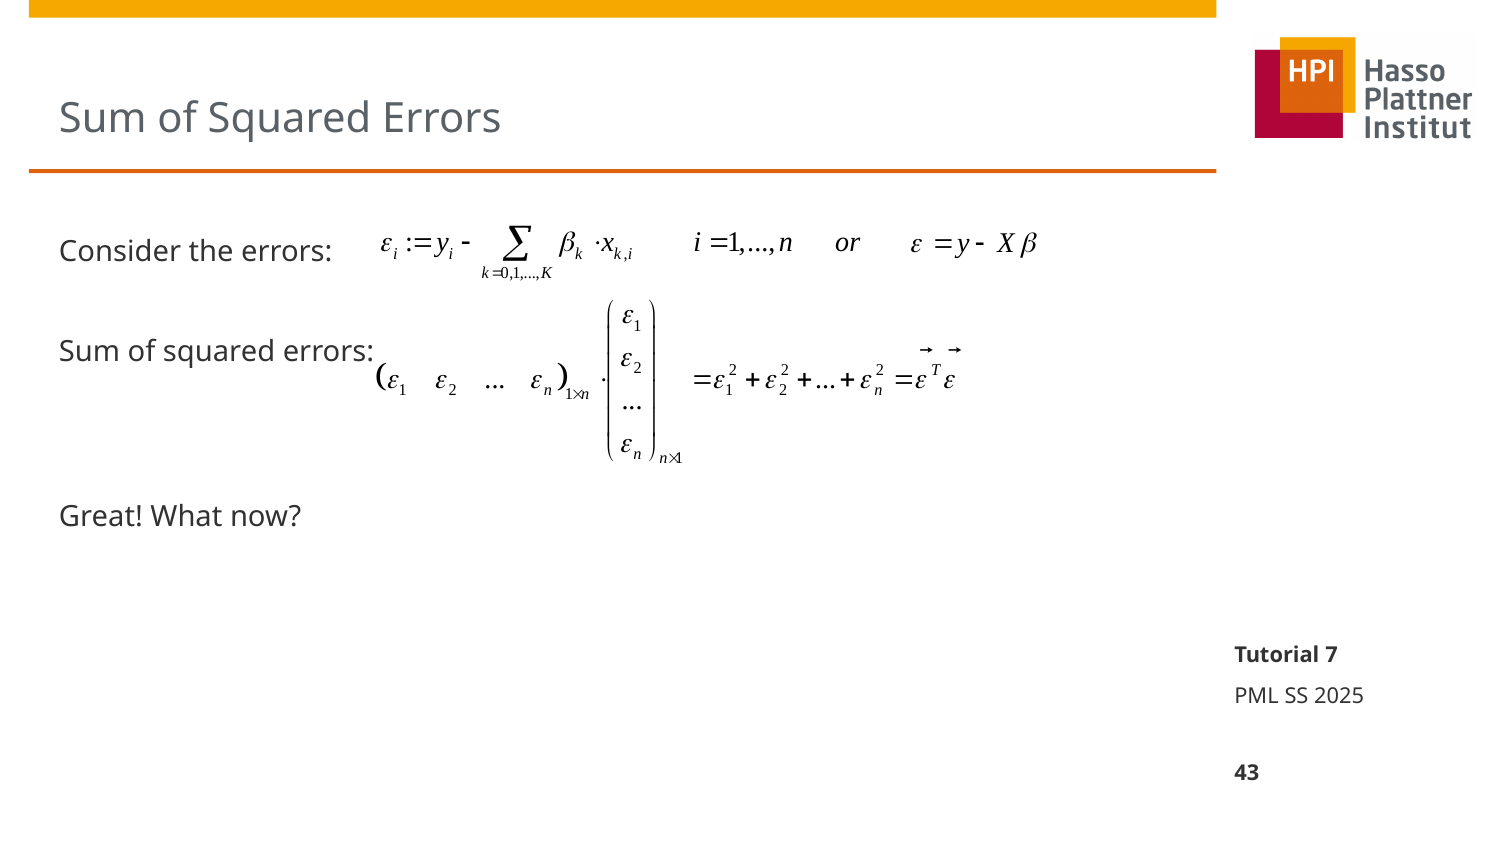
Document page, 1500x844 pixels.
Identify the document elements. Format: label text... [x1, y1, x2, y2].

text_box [905, 219, 1045, 265]
slide_number 43 [1216, 758, 1471, 788]
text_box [371, 292, 966, 470]
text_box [375, 220, 869, 288]
footer Tutorial 7 [1216, 584, 1471, 670]
slide_number PML SS 2025 [1216, 681, 1471, 758]
title Sum of Squared Errors [58, 17, 1187, 170]
list Consider the errors: Sum of squared errors: Great! What now? [58, 203, 1187, 788]
picture [1252, 33, 1477, 142]
